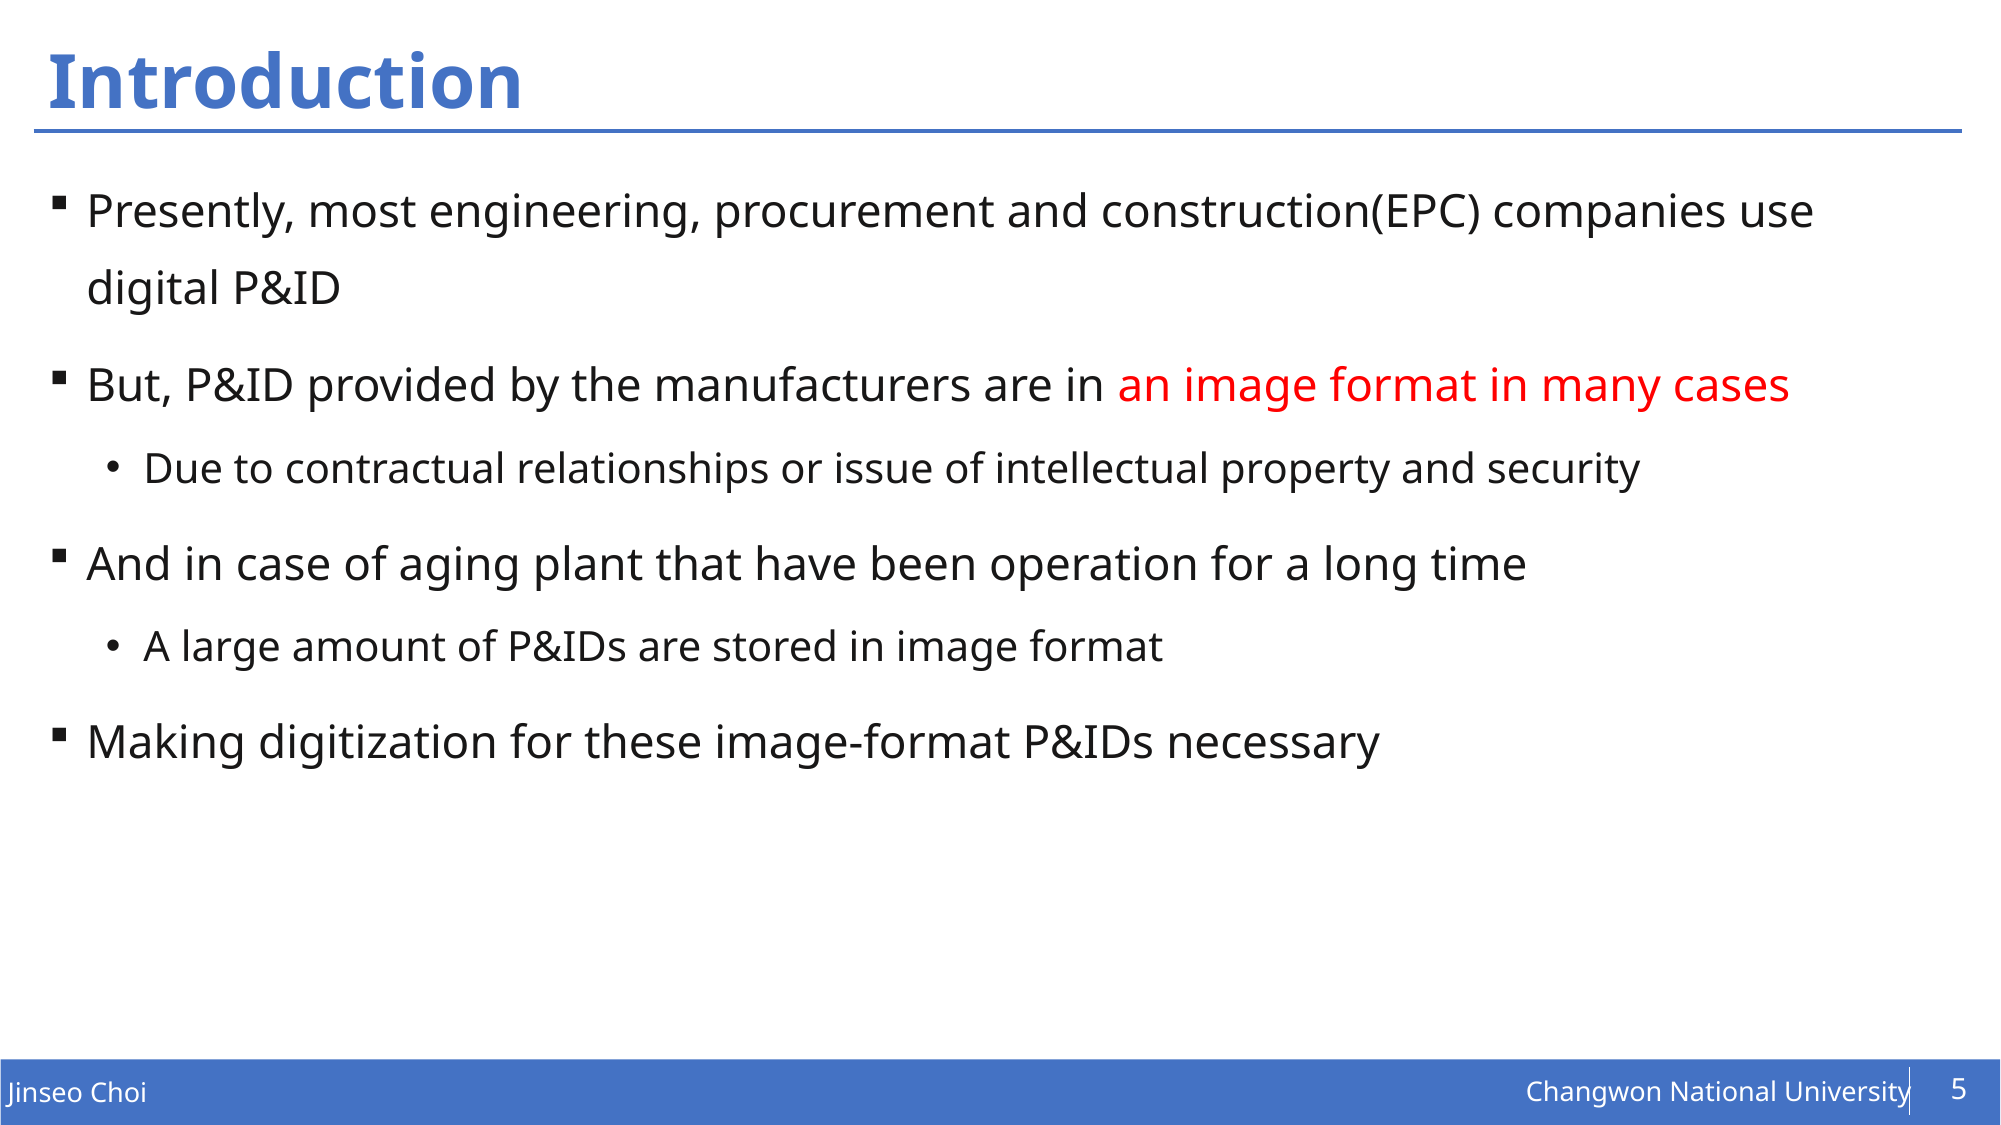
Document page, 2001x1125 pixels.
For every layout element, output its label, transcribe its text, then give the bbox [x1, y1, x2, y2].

title Introduction [33, 27, 1963, 143]
list Presently, most engineering, procurement and construction(EPC) companies use digital P&ID But, P&ID provided by the manufacturers are in an image format in many cases Due to contractual relationships or issue of intellectual property and security And in case of aging plant that have been operation for a long time A large amount of P&IDs are stored in image format Making digitization for these image-format P&IDs necessary [33, 152, 1963, 997]
slide_number 5 [1922, 1060, 1996, 1121]
